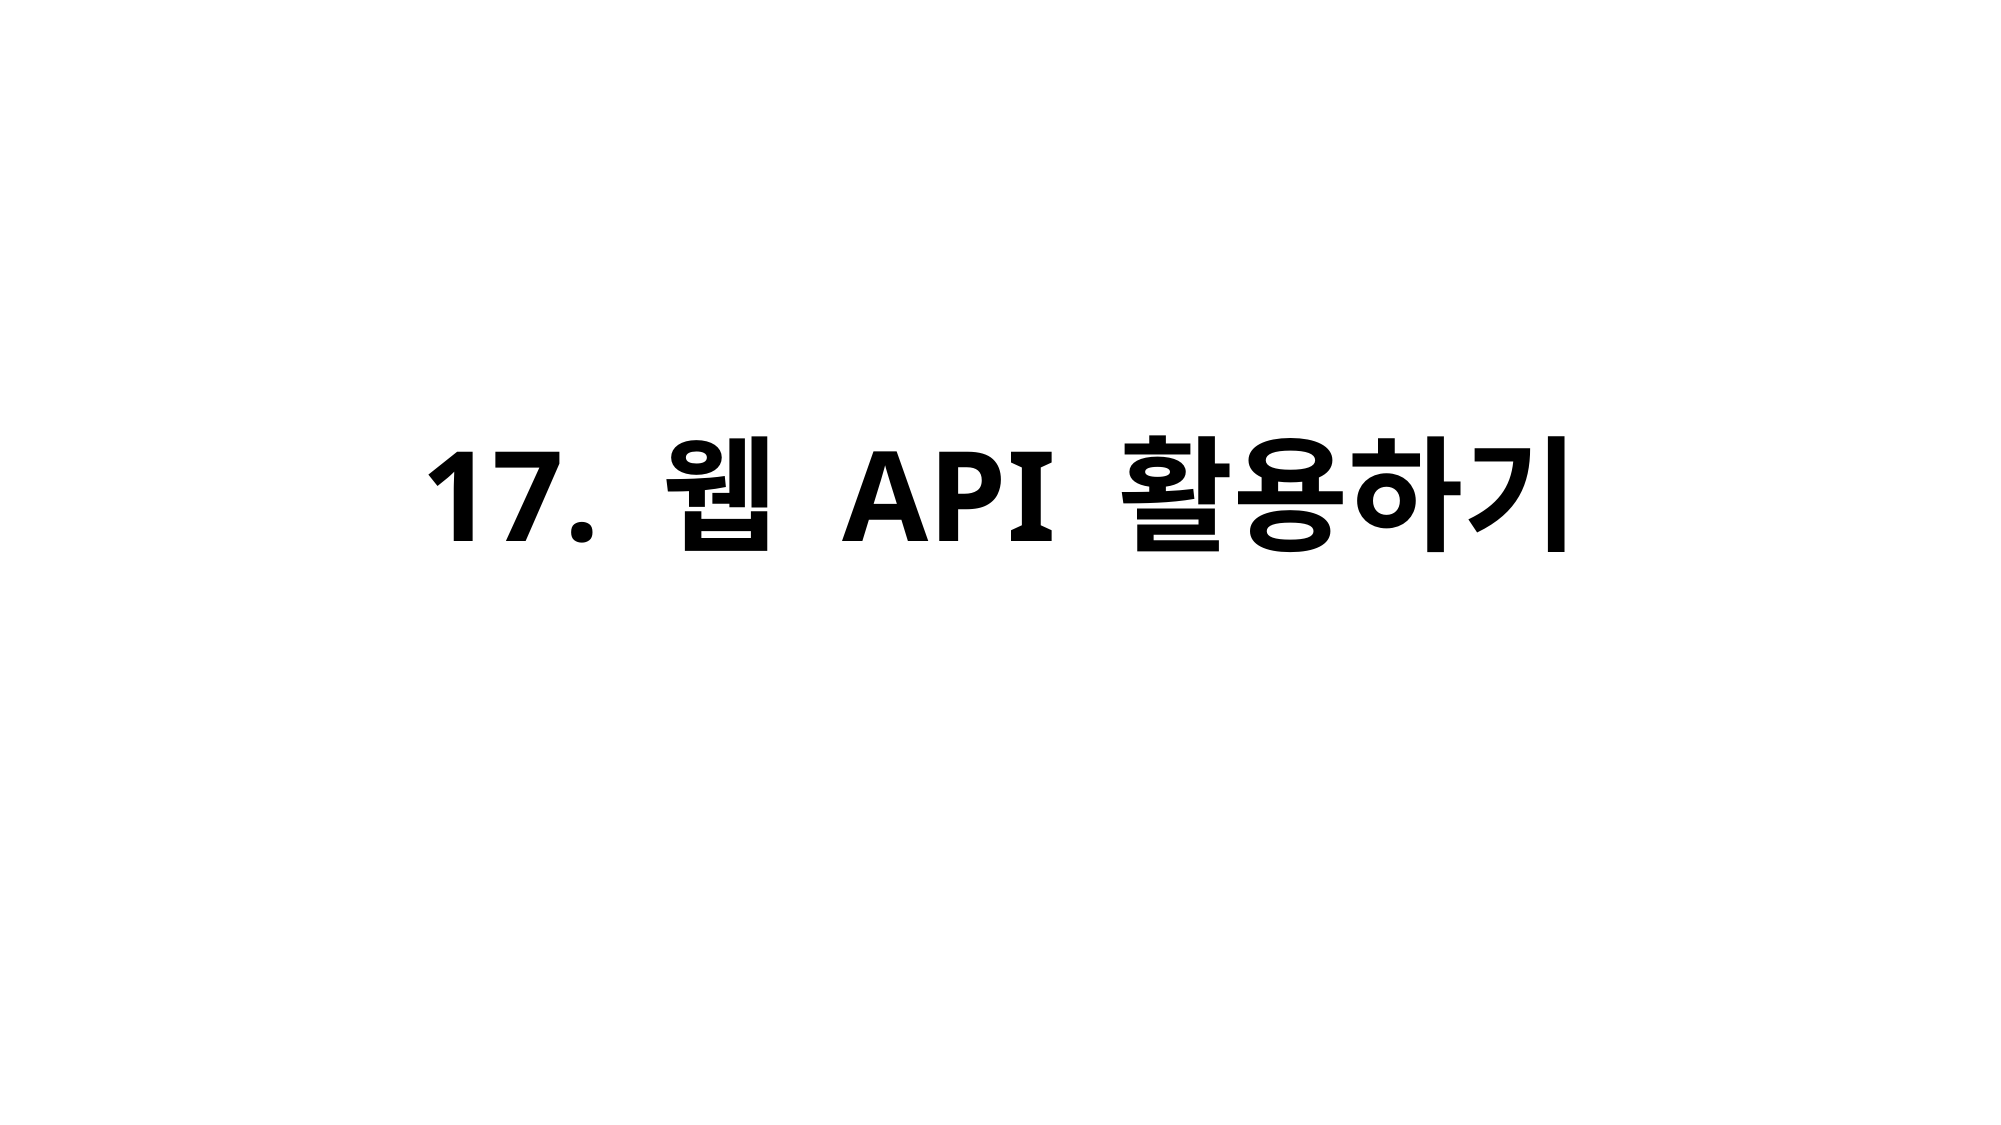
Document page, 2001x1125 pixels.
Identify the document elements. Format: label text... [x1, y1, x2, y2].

title 17. 웹 API 활용하기 [249, 184, 1750, 576]
